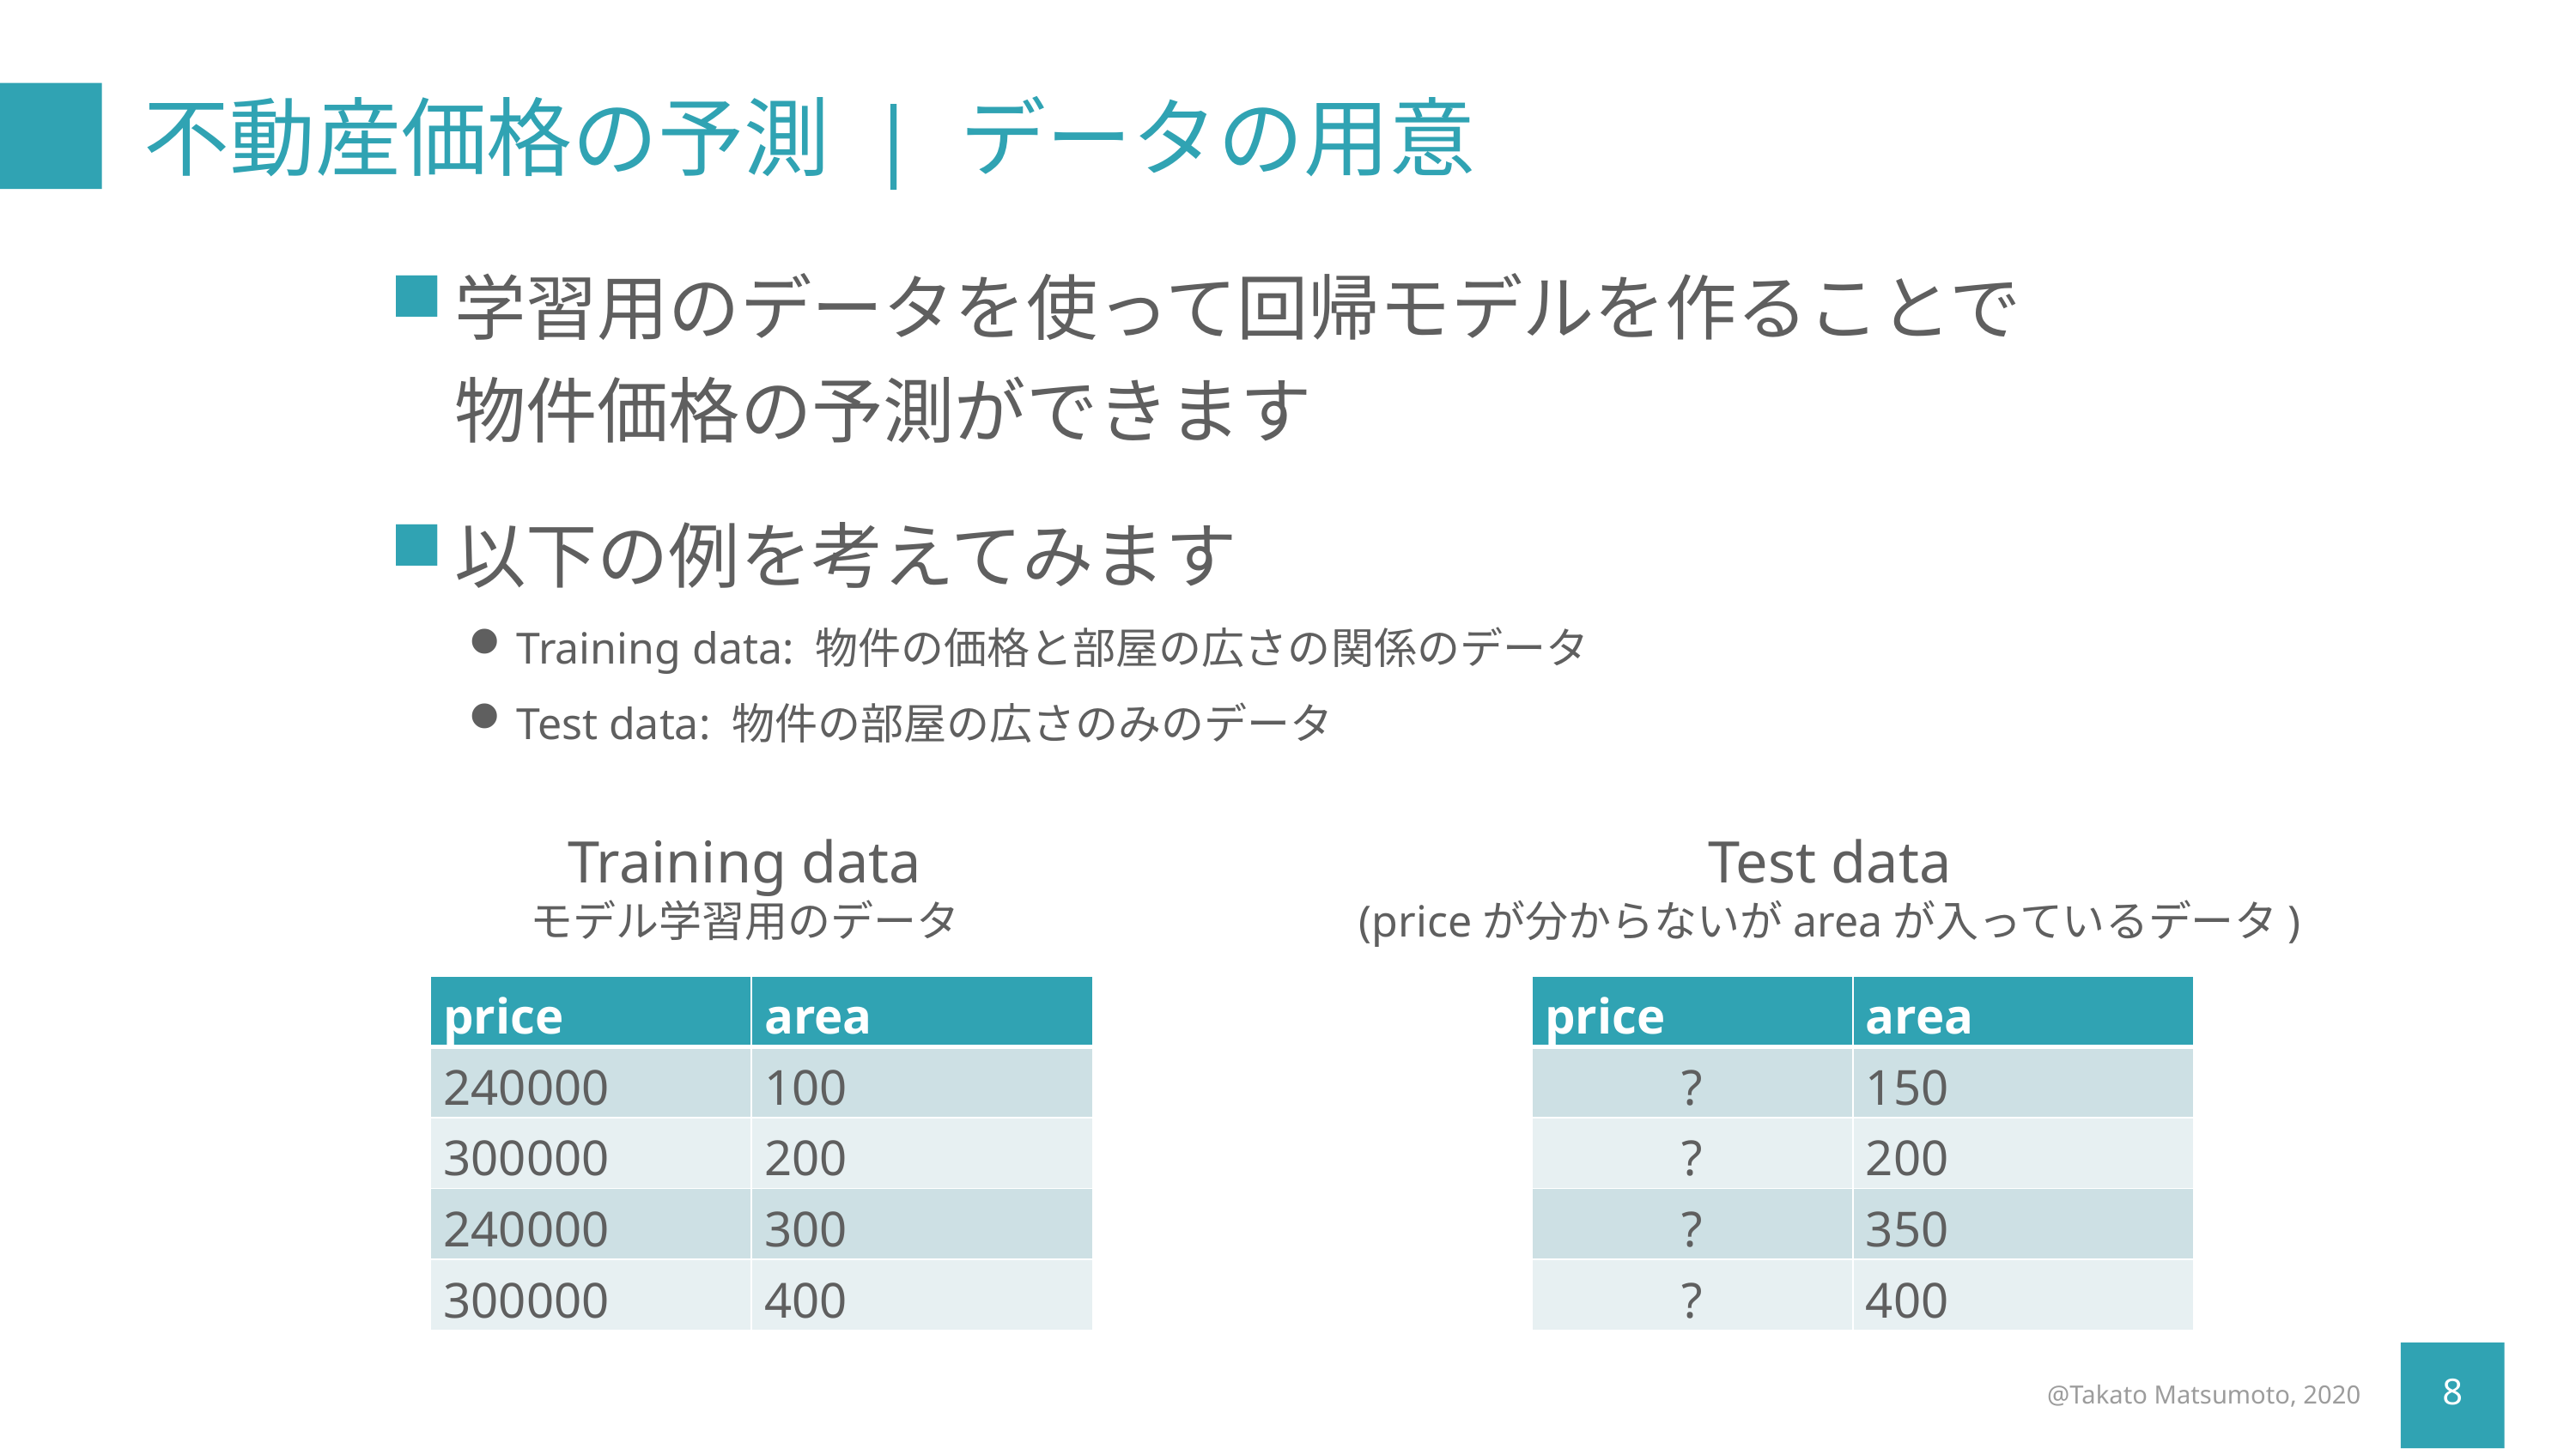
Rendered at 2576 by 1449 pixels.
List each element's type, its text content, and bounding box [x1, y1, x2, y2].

table_cell ? [1533, 1260, 1852, 1330]
table_cell 150 [1854, 1049, 2193, 1117]
table_cell 400 [752, 1260, 1092, 1330]
list 学習用のデータを使って回帰モデルを作ることで 物件価格の予測ができます 以下の例を考えてみます Training data: 物件の価格と部屋の広さの関係のデータ Test data: 物件の部屋の広さのみのデータ [377, 234, 2576, 905]
table_cell 200 [752, 1119, 1092, 1188]
text_box Test data (priceが分からないがareaが入っているデータ) [1346, 818, 2313, 1021]
table_cell 300 [752, 1189, 1092, 1258]
table_cell ? [1533, 1189, 1852, 1258]
table_header area [1854, 977, 2193, 1045]
text_box Training data モデル学習用のデータ [517, 818, 973, 975]
table_cell 300000 [431, 1119, 750, 1188]
footer @Takato Matsumoto, 2020 [1504, 1355, 2374, 1433]
table_cell 200 [1854, 1119, 2193, 1188]
table_cell 100 [752, 1049, 1092, 1117]
table_cell ? [1533, 1119, 1852, 1188]
table_header price [1533, 977, 1852, 1045]
title 不動産価格の予測 | データの用意 [131, 66, 2482, 219]
table_header price [431, 977, 750, 1045]
table_header area [752, 977, 1092, 1045]
table_cell 240000 [431, 1049, 750, 1117]
slide_number 8 [2400, 1355, 2505, 1433]
table_cell 300000 [431, 1260, 750, 1330]
table_cell ? [1533, 1049, 1852, 1117]
table_cell 350 [1854, 1189, 2193, 1258]
table_cell 240000 [431, 1189, 750, 1258]
table_cell 400 [1854, 1260, 2193, 1330]
